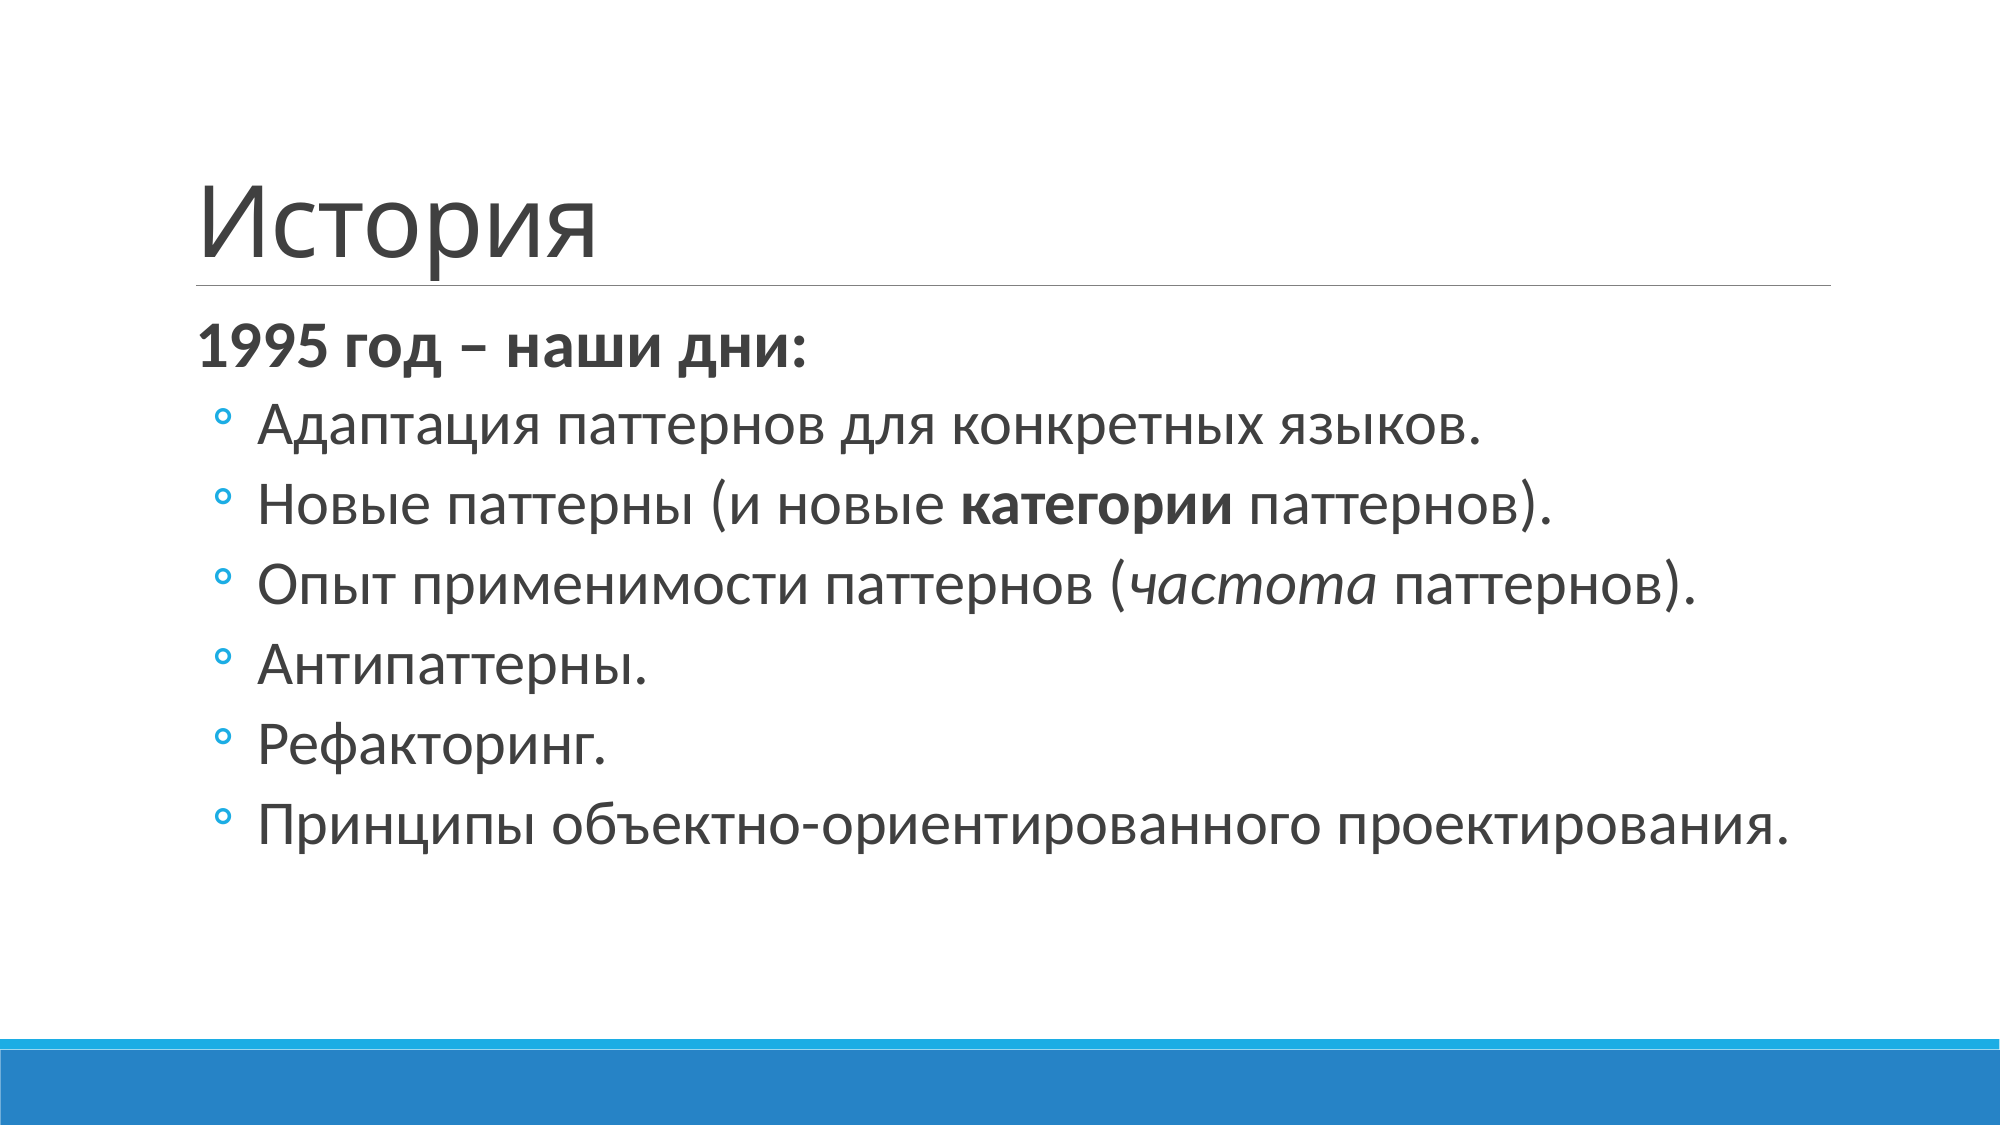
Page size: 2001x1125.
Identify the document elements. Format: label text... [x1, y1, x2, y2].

title История [180, 47, 1830, 285]
list 1995 год – наши дни: Адаптация паттернов для конкретных языков. Новые паттерны (и новые категории паттернов). Опыт применимости паттернов (частота паттернов). Антипаттерны. Рефакторинг. Принципы объектно-ориентированного проектирования. [180, 302, 1830, 963]
